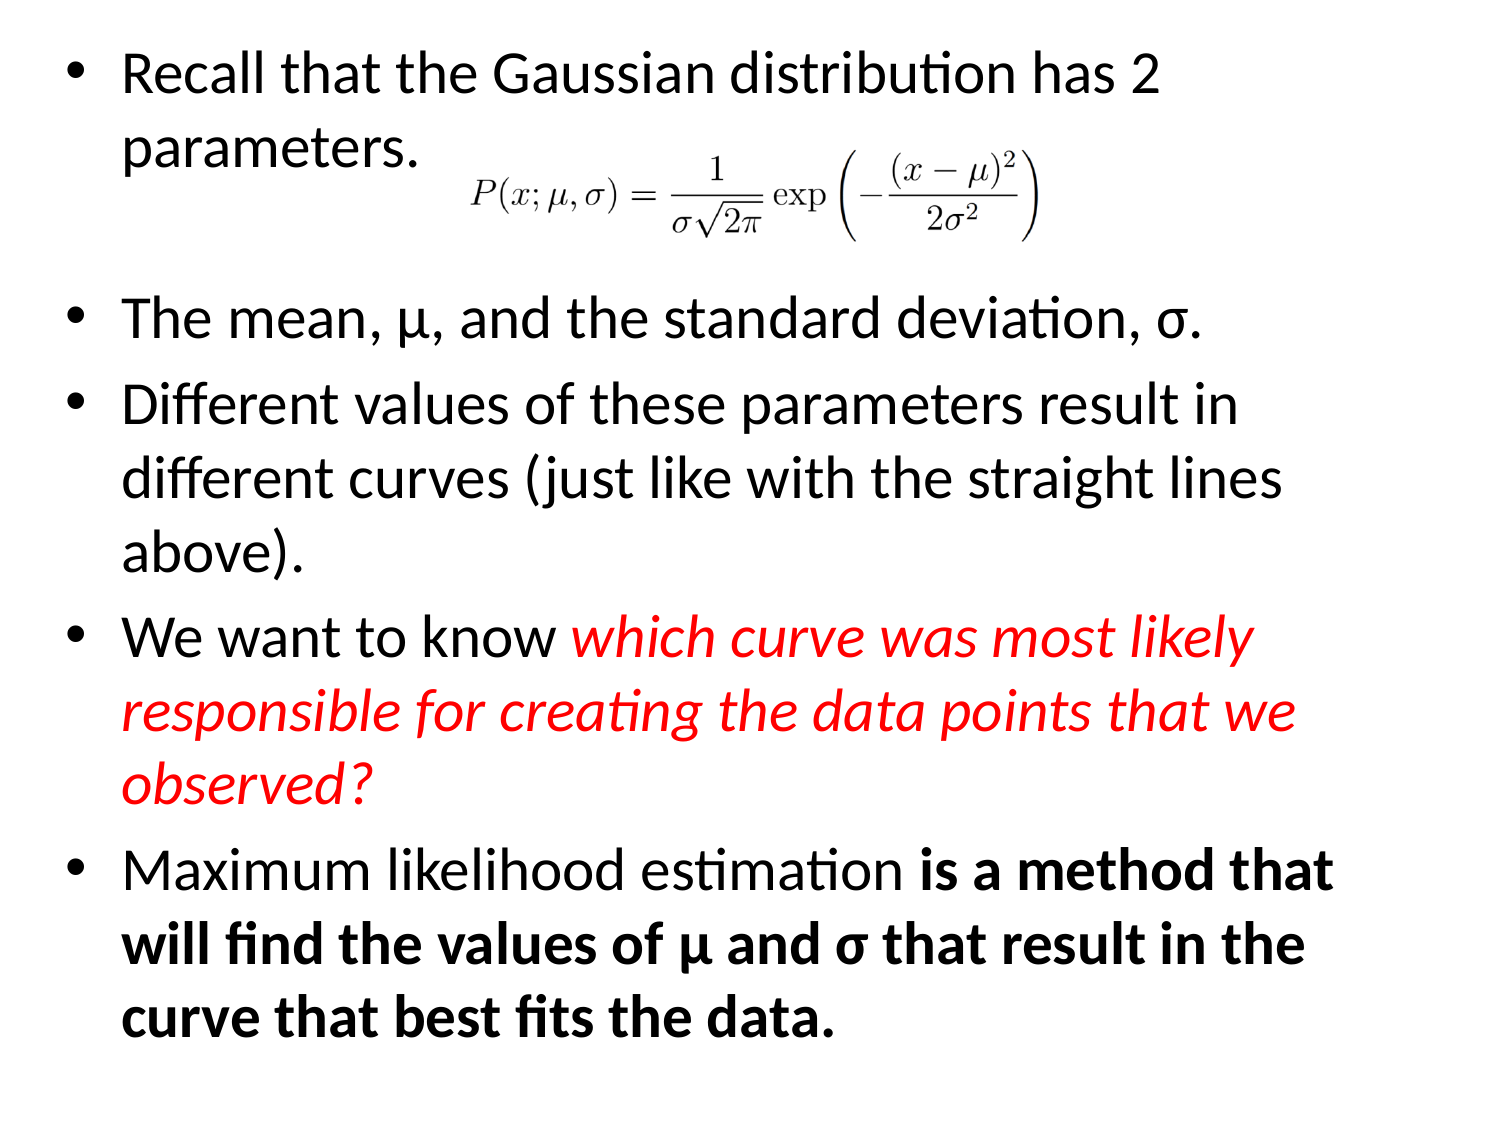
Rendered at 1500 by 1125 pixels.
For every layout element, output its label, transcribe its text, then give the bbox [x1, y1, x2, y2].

picture [462, 137, 1043, 248]
list Recall that the Gaussian distribution has 2 parameters. The mean, μ, and the standard deviation, σ. Different values of these parameters result in different curves (just like with the straight lines above). We want to know which curve was most likely responsible for creating the data points that we observed? Maximum likelihood estimation is a method that will find the values of μ and σ that result in the curve that best fits the data. [50, 24, 1413, 1063]
